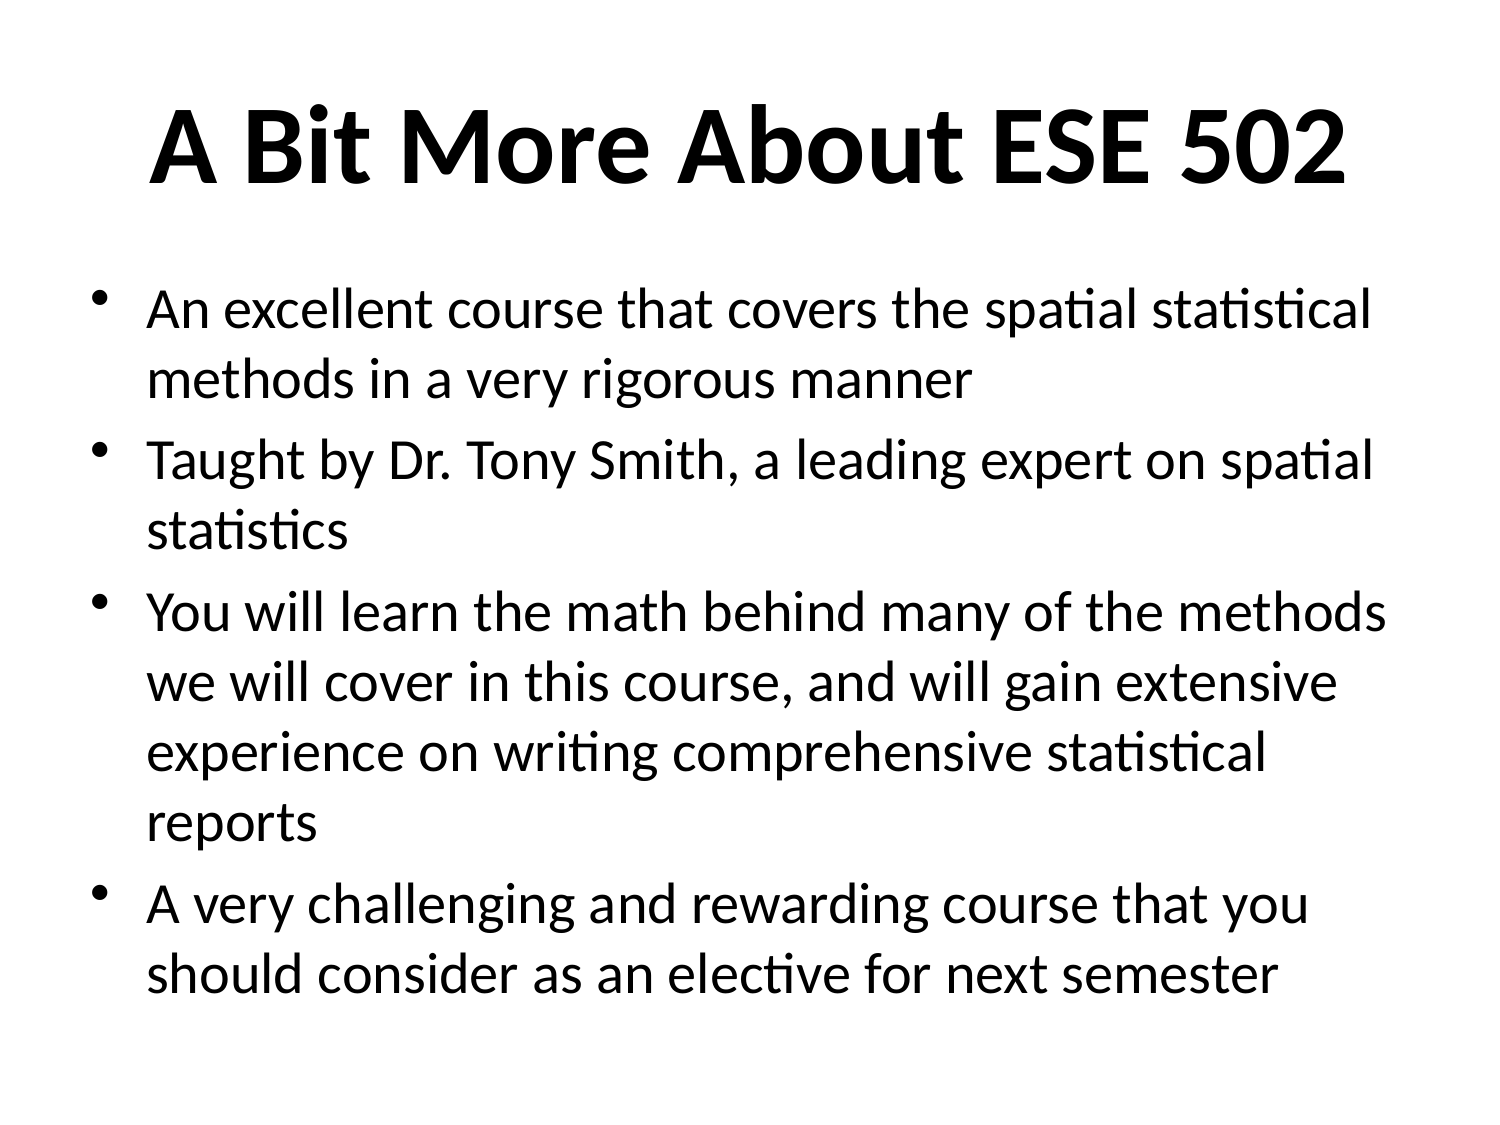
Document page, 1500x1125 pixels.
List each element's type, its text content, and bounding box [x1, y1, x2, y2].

title A Bit More About ESE 502 [75, 45, 1425, 233]
list An excellent course that covers the spatial statistical methods in a very rigorous manner Taught by Dr. Tony Smith, a leading expert on spatial statistics You will learn the math behind many of the methods we will cover in this course, and will gain extensive experience on writing comprehensive statistical reports A very challenging and rewarding course that you should consider as an elective for next semester [75, 262, 1425, 1063]
